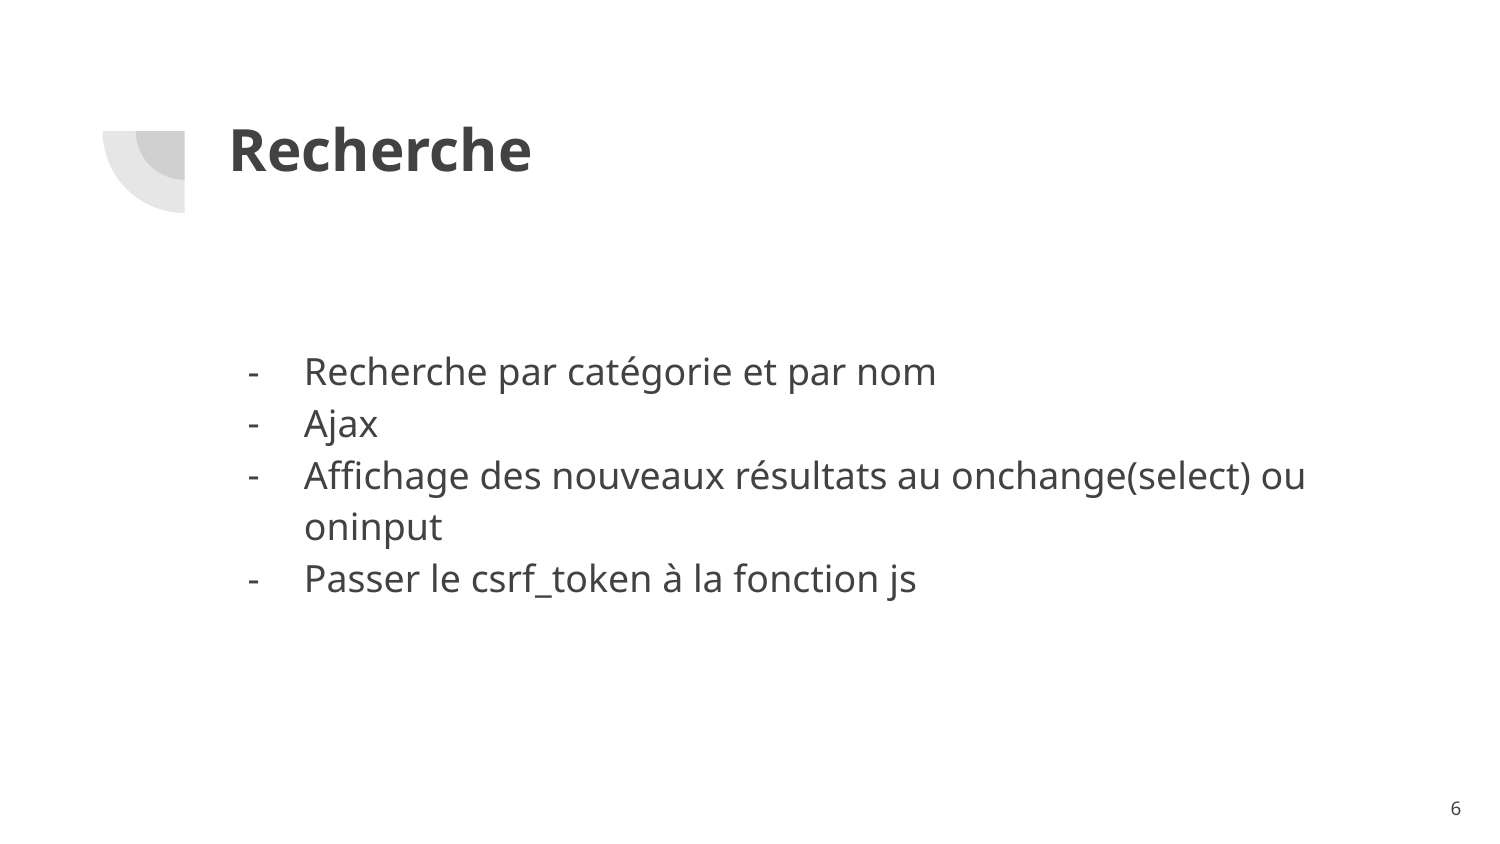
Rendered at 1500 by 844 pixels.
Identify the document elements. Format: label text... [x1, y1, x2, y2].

list Recherche par catégorie et par nom Ajax Affichage des nouveaux résultats au onchange(select) ou oninput Passer le csrf_token à la fonction js [213, 326, 1368, 744]
slide_number 6 [1386, 777, 1477, 842]
title Recherche [213, 98, 1368, 263]
